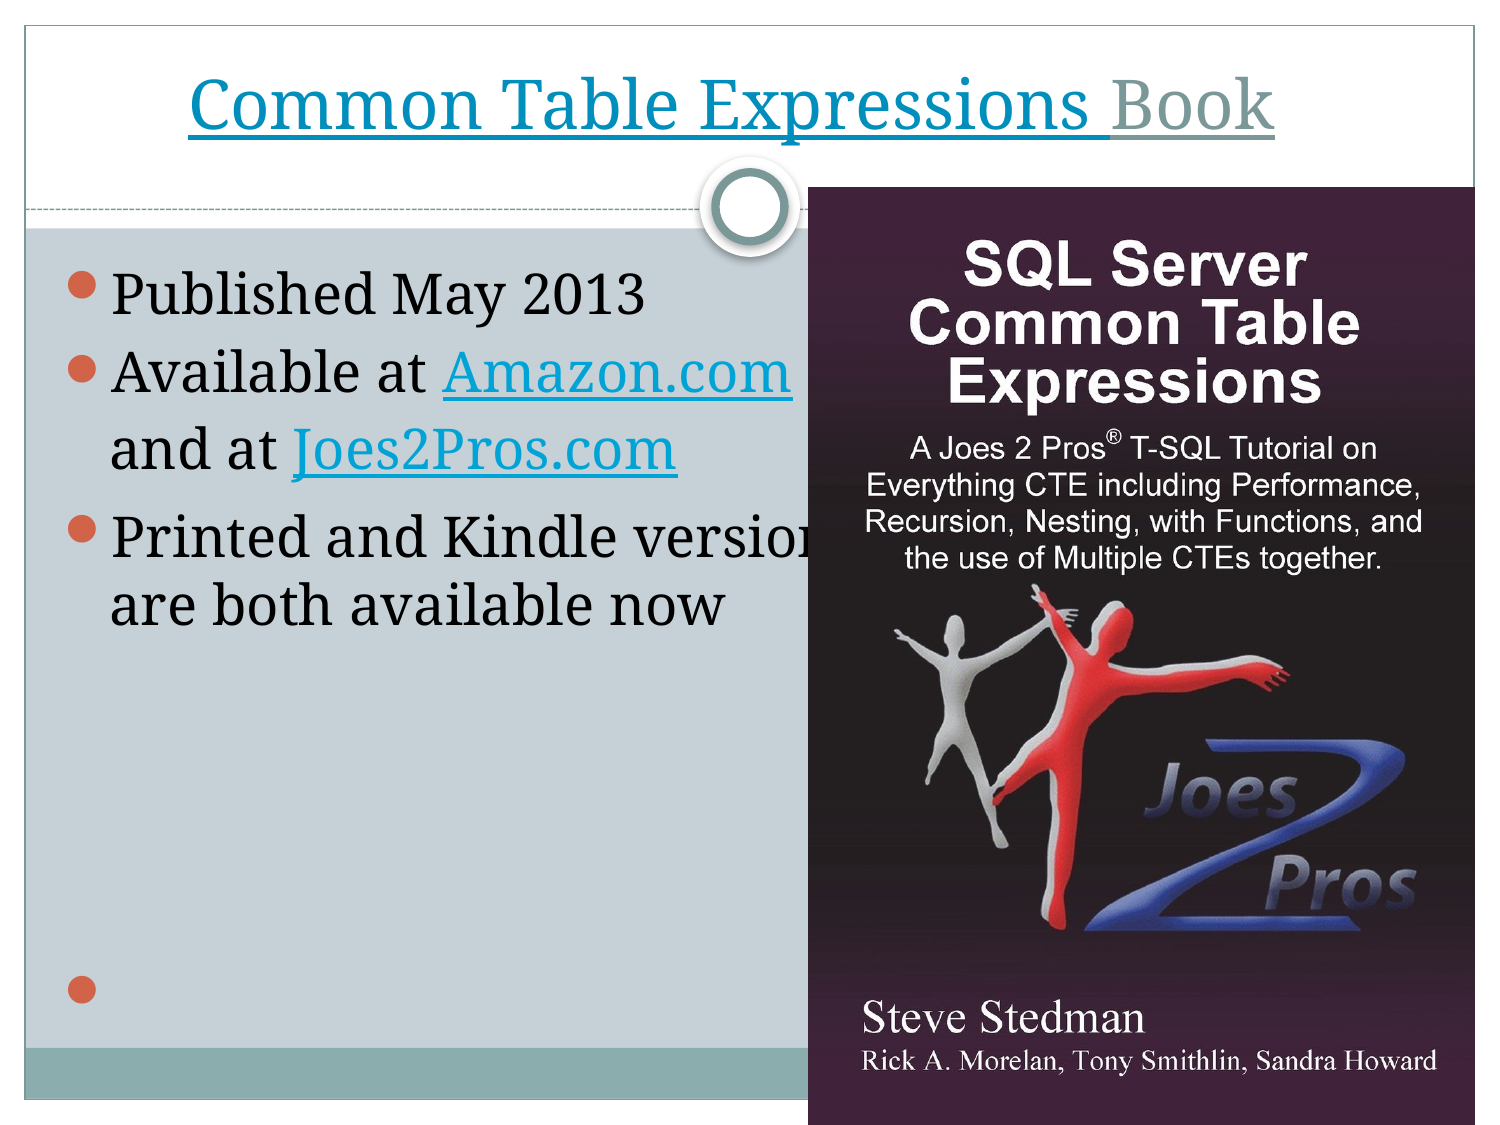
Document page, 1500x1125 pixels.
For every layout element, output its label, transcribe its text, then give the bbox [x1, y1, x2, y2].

list Published May 2013 Available at Amazon.com and at Joes2Pros.com Printed and Kindle versions are both available now [49, 250, 801, 1125]
title Common Table Expressions Book [49, 37, 1450, 162]
picture [808, 187, 1476, 1125]
